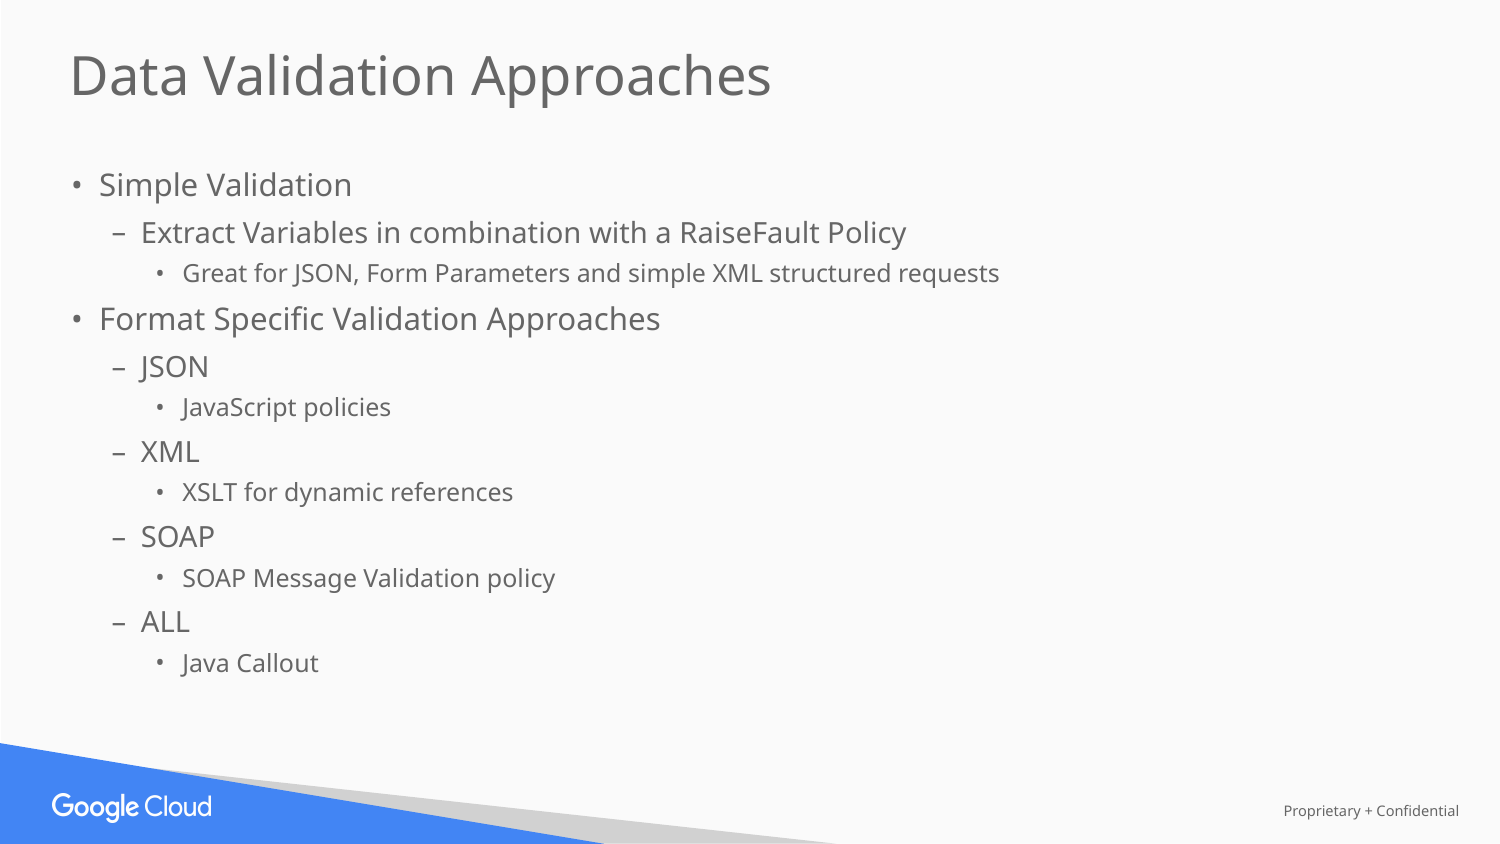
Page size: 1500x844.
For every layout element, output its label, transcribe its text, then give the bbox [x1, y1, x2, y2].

picture [52, 793, 211, 823]
list Simple Validation Extract Variables in combination with a RaiseFault Policy Great for JSON, Form Parameters and simple XML structured requests Format Specific Validation Approaches JSON JavaScript policies XML XSLT for dynamic references SOAP SOAP Message Validation policy ALL Java Callout [58, 153, 1339, 733]
title Data Validation Approaches [58, 32, 1339, 116]
